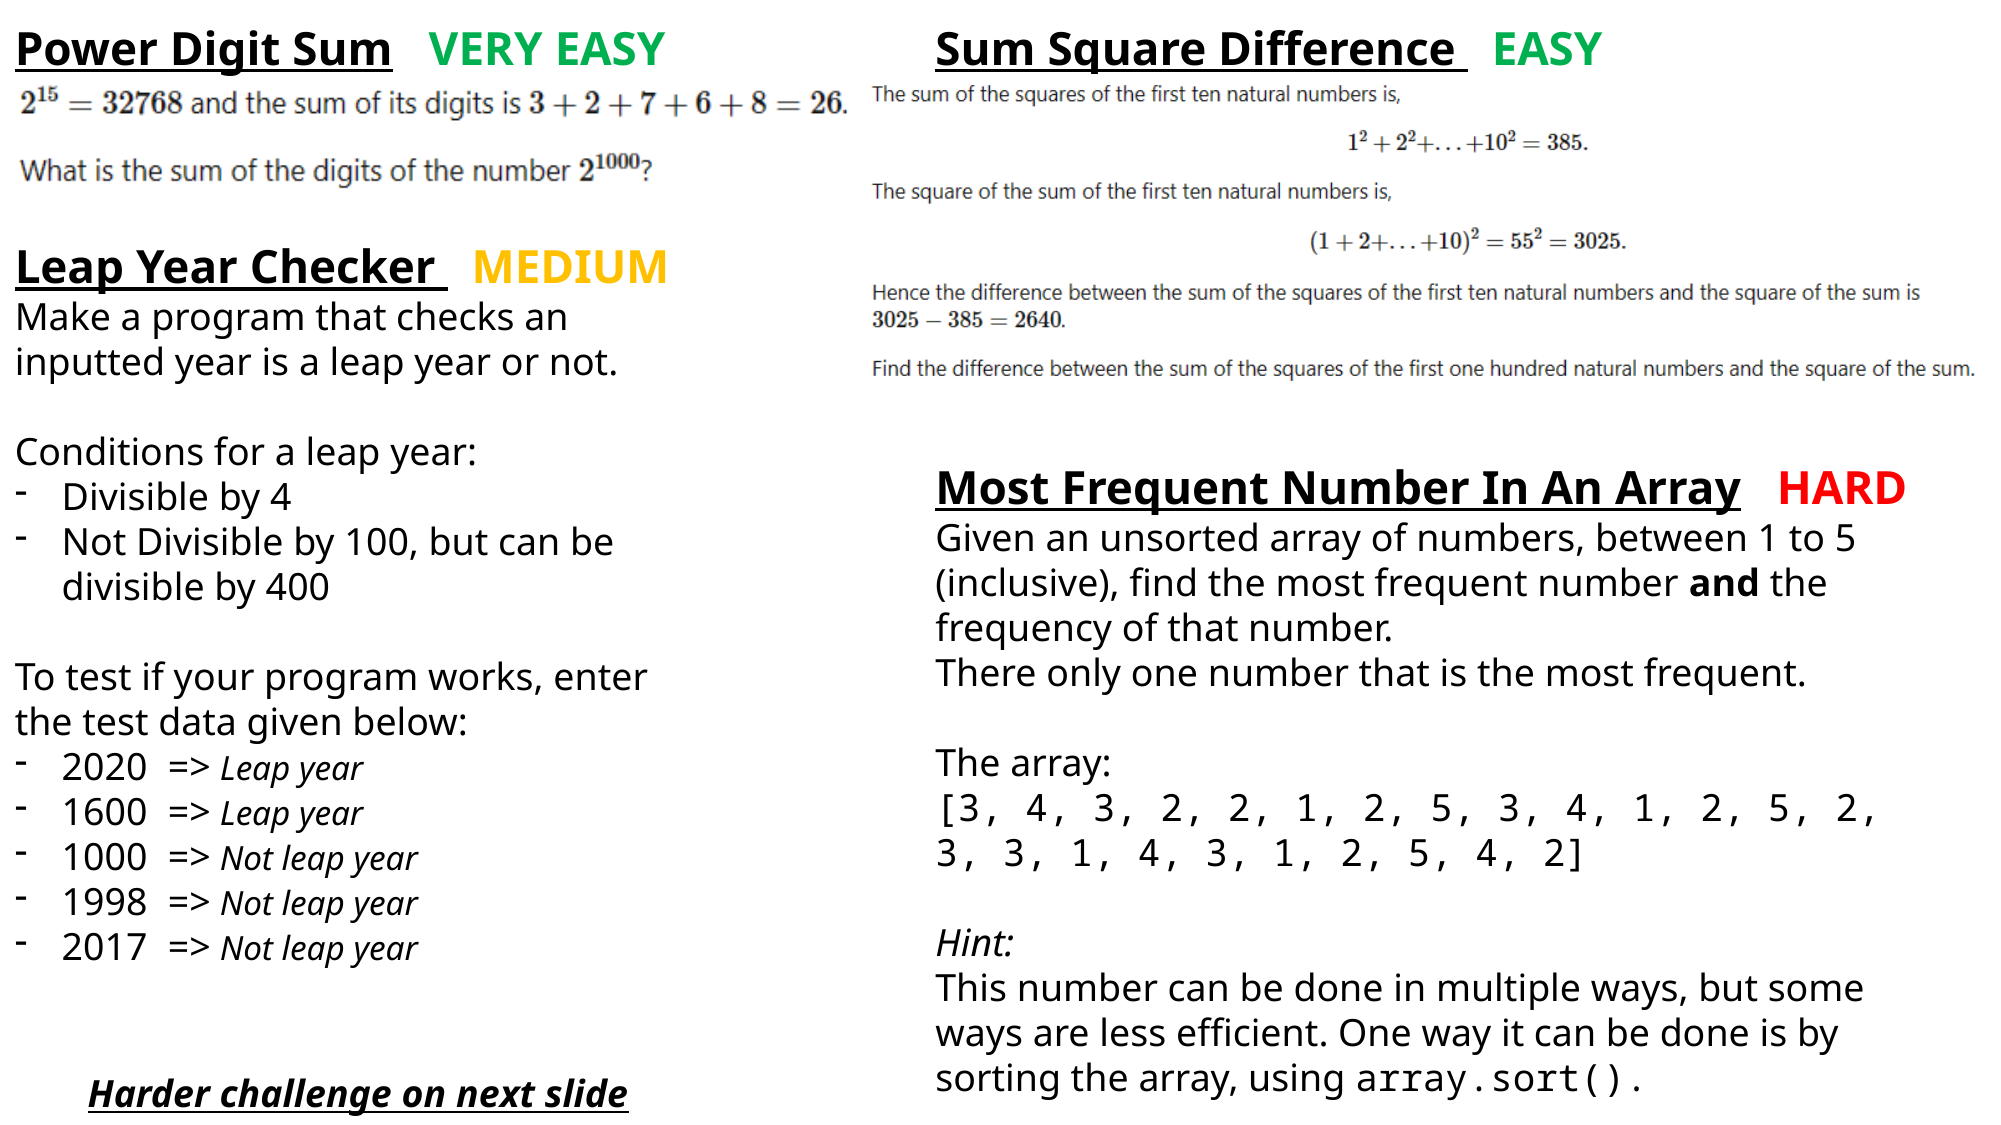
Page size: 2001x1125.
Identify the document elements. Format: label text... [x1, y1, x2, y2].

text_box Sum Square Difference EASY [1000, 11, 1951, 74]
text_box Harder challenge on next slide [72, 1062, 831, 1123]
text_box Power Digit Sum VERY EASY [0, 11, 1000, 82]
picture [14, 74, 857, 202]
picture [866, 74, 1983, 387]
text_box Most Frequent Number In An Array HARD Given an unsorted array of numbers, between 1 to 5 (inclusive), find the most frequent number and the frequency of that number. There only one number that is the most frequent. The array: [3, 4, 3, 2, 2, 1, 2, 5, 3, 4, 1, 2, 5, 2, 3, 3, 1, 4, 3, 1, 2, 5, 4, 2] Hint: This number can be done in multiple ways, but some ways are less efficient. One way it can be done is by sorting the array, using array.sort(). [920, 451, 1928, 1106]
text_box Leap Year Checker MEDIUM Make a program that checks an inputted year is a leap year or not. Conditions for a leap year: Divisible by 4 Not Divisible by 100, but can be divisible by 400 To test if your program works, enter the test data given below: 2020 => Leap year 1600 => Leap year 1000 => Not leap year 1998 => Not leap year 2017 => Not leap year [0, 230, 711, 976]
